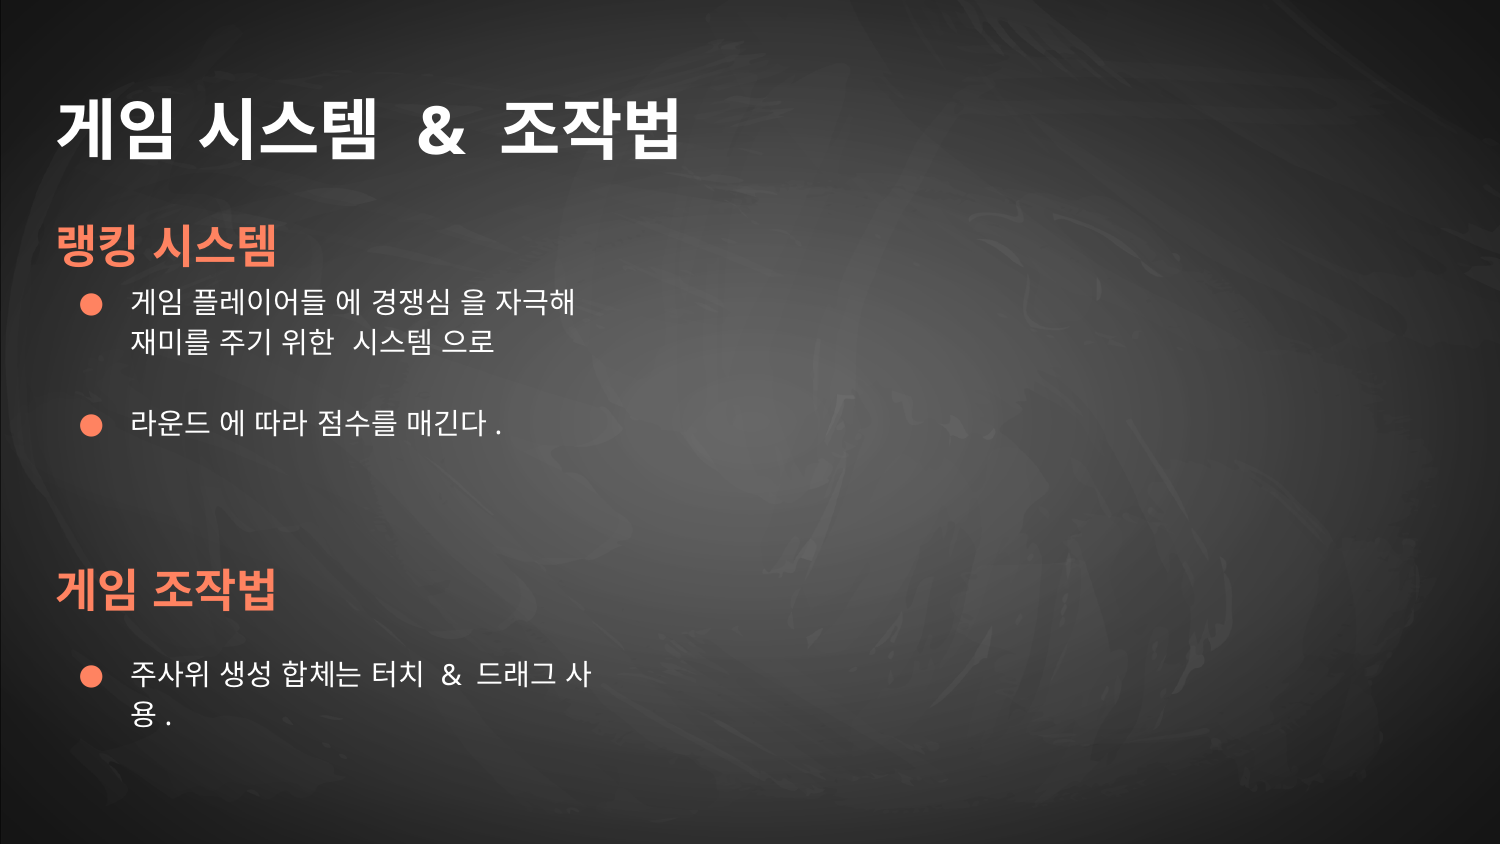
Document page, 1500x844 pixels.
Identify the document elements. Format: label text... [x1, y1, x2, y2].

text_box 게임 조작법 [40, 538, 629, 604]
subtitle 게임 플레이어들 에 경쟁심 을 자극해 재미를 주기 위한 시스템 으로 라운드 에 따라 점수를 매긴다. [40, 263, 648, 539]
picture [0, 0, 1500, 844]
text_box 주사위 생성 합체는 터치 & 드래그 사용. [40, 635, 647, 844]
title 게임 시스템 & 조작법 [40, 72, 1321, 167]
subtitle 랭킹 시스템 [40, 194, 629, 260]
